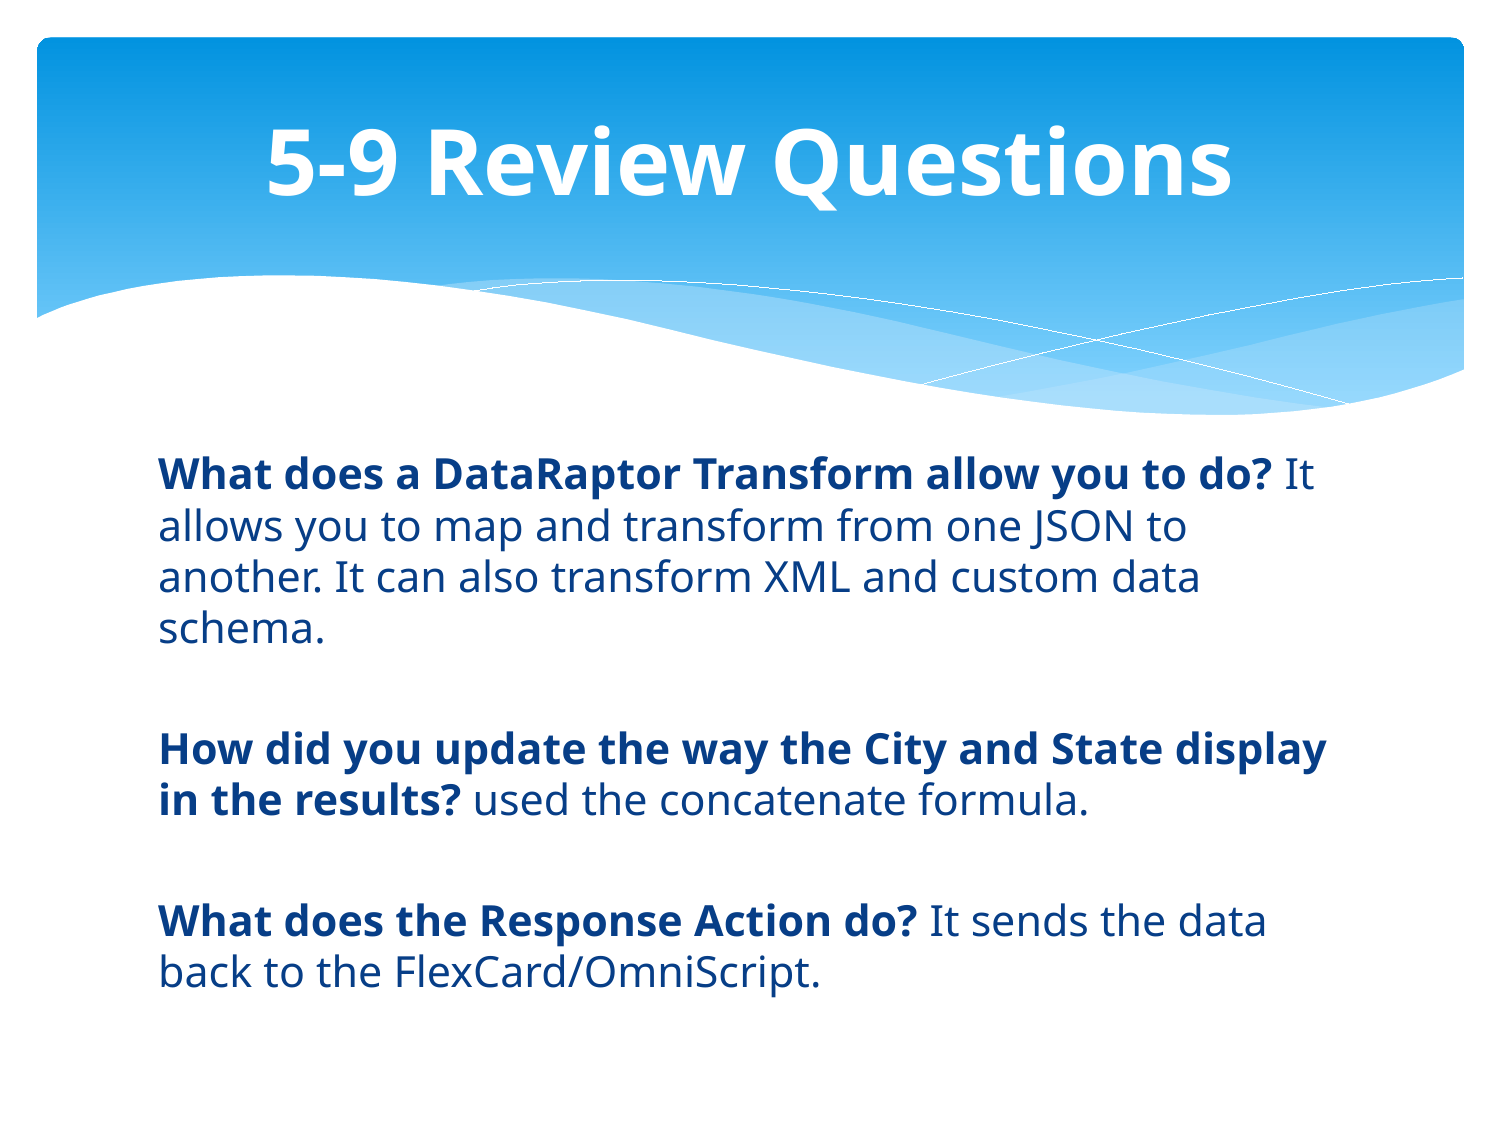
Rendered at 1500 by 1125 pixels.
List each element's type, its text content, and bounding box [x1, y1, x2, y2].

title 5-9 Review Questions [75, 55, 1425, 261]
list What does a DataRaptor Transform allow you to do? It allows you to map and transform from one JSON to another. It can also transform XML and custom data schema. How did you update the way the City and State display in the results? used the concatenate formula. What does the Response Action do? It sends the data back to the FlexCard/OmniScript. [143, 438, 1359, 1005]
